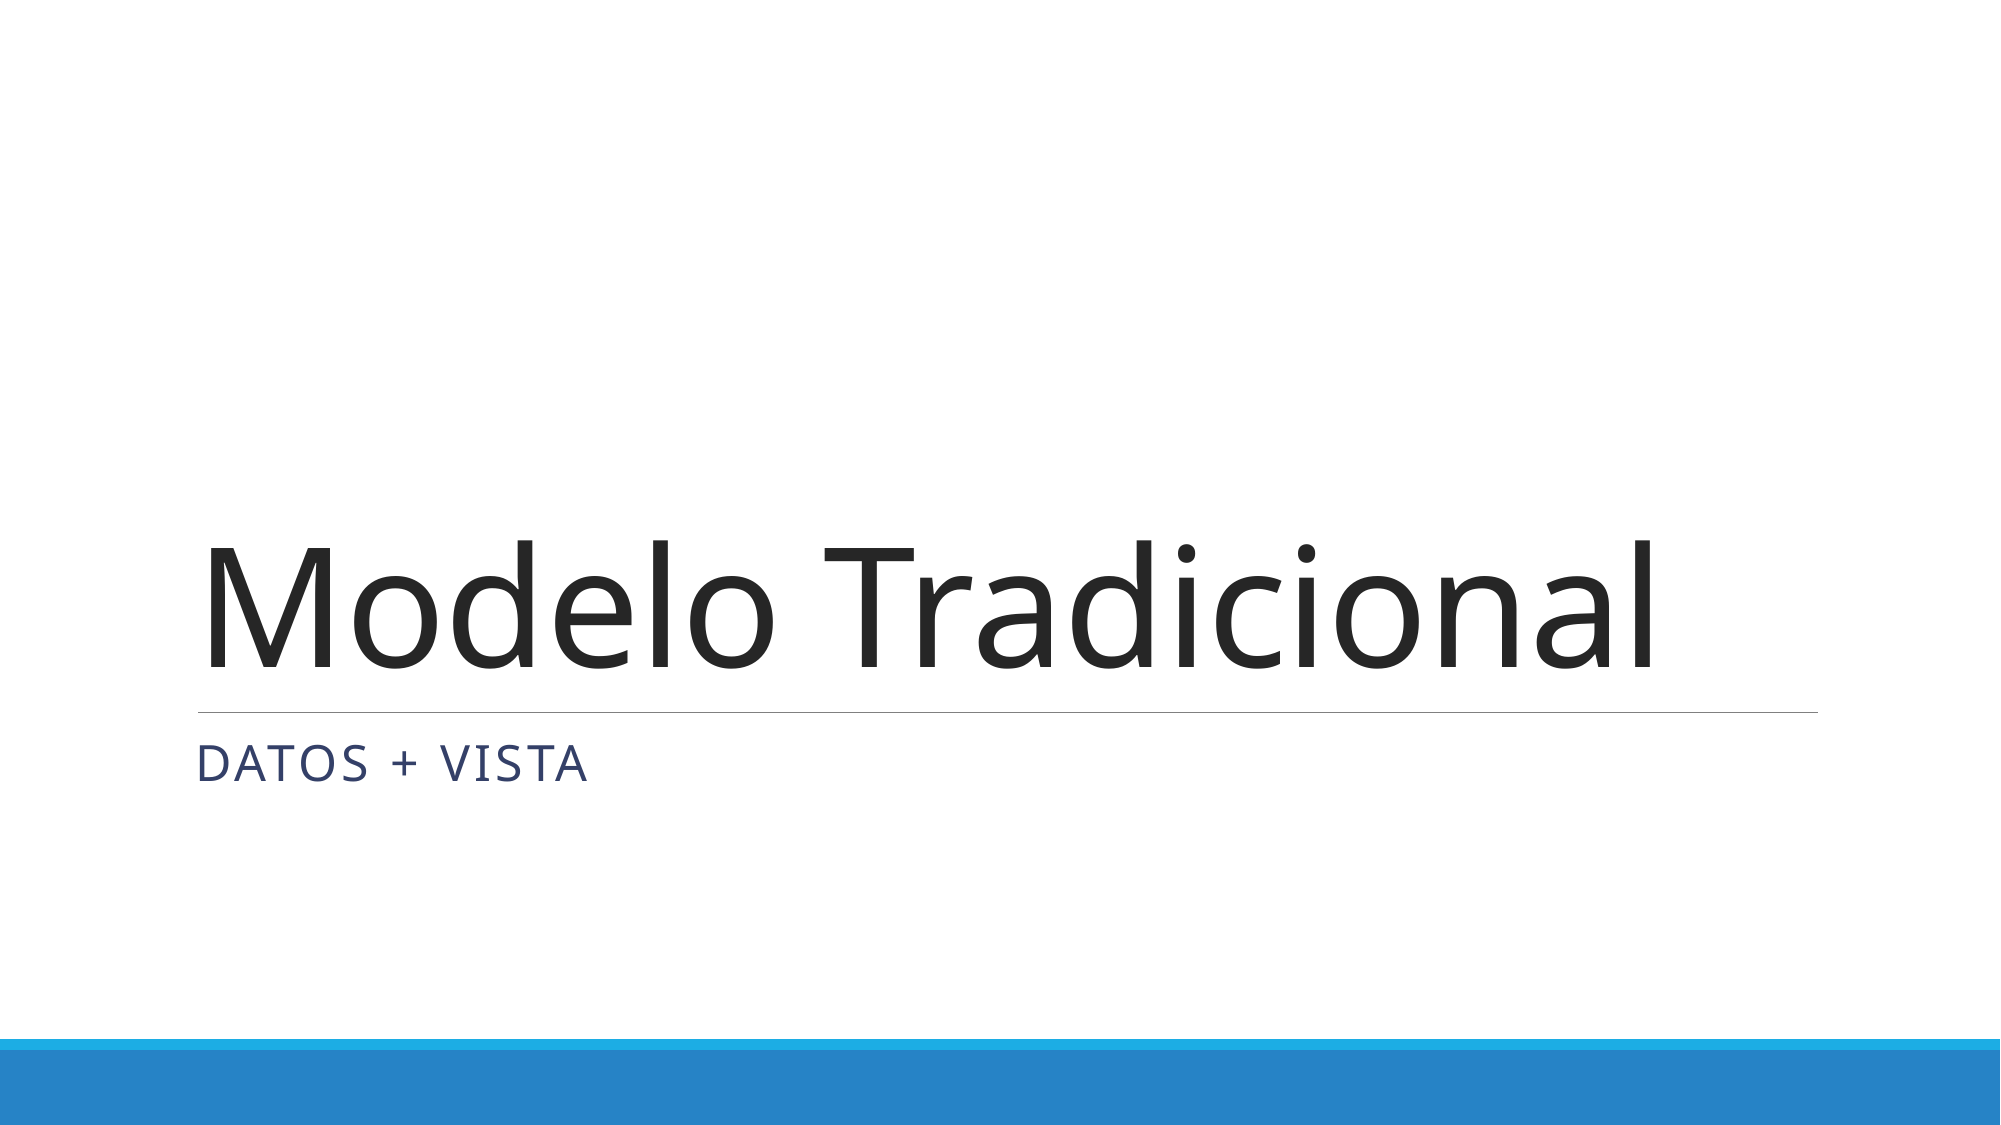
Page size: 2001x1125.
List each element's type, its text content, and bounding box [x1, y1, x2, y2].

subtitle Datos + VISTA [180, 730, 1831, 919]
title Modelo Tradicional [180, 124, 1830, 710]
